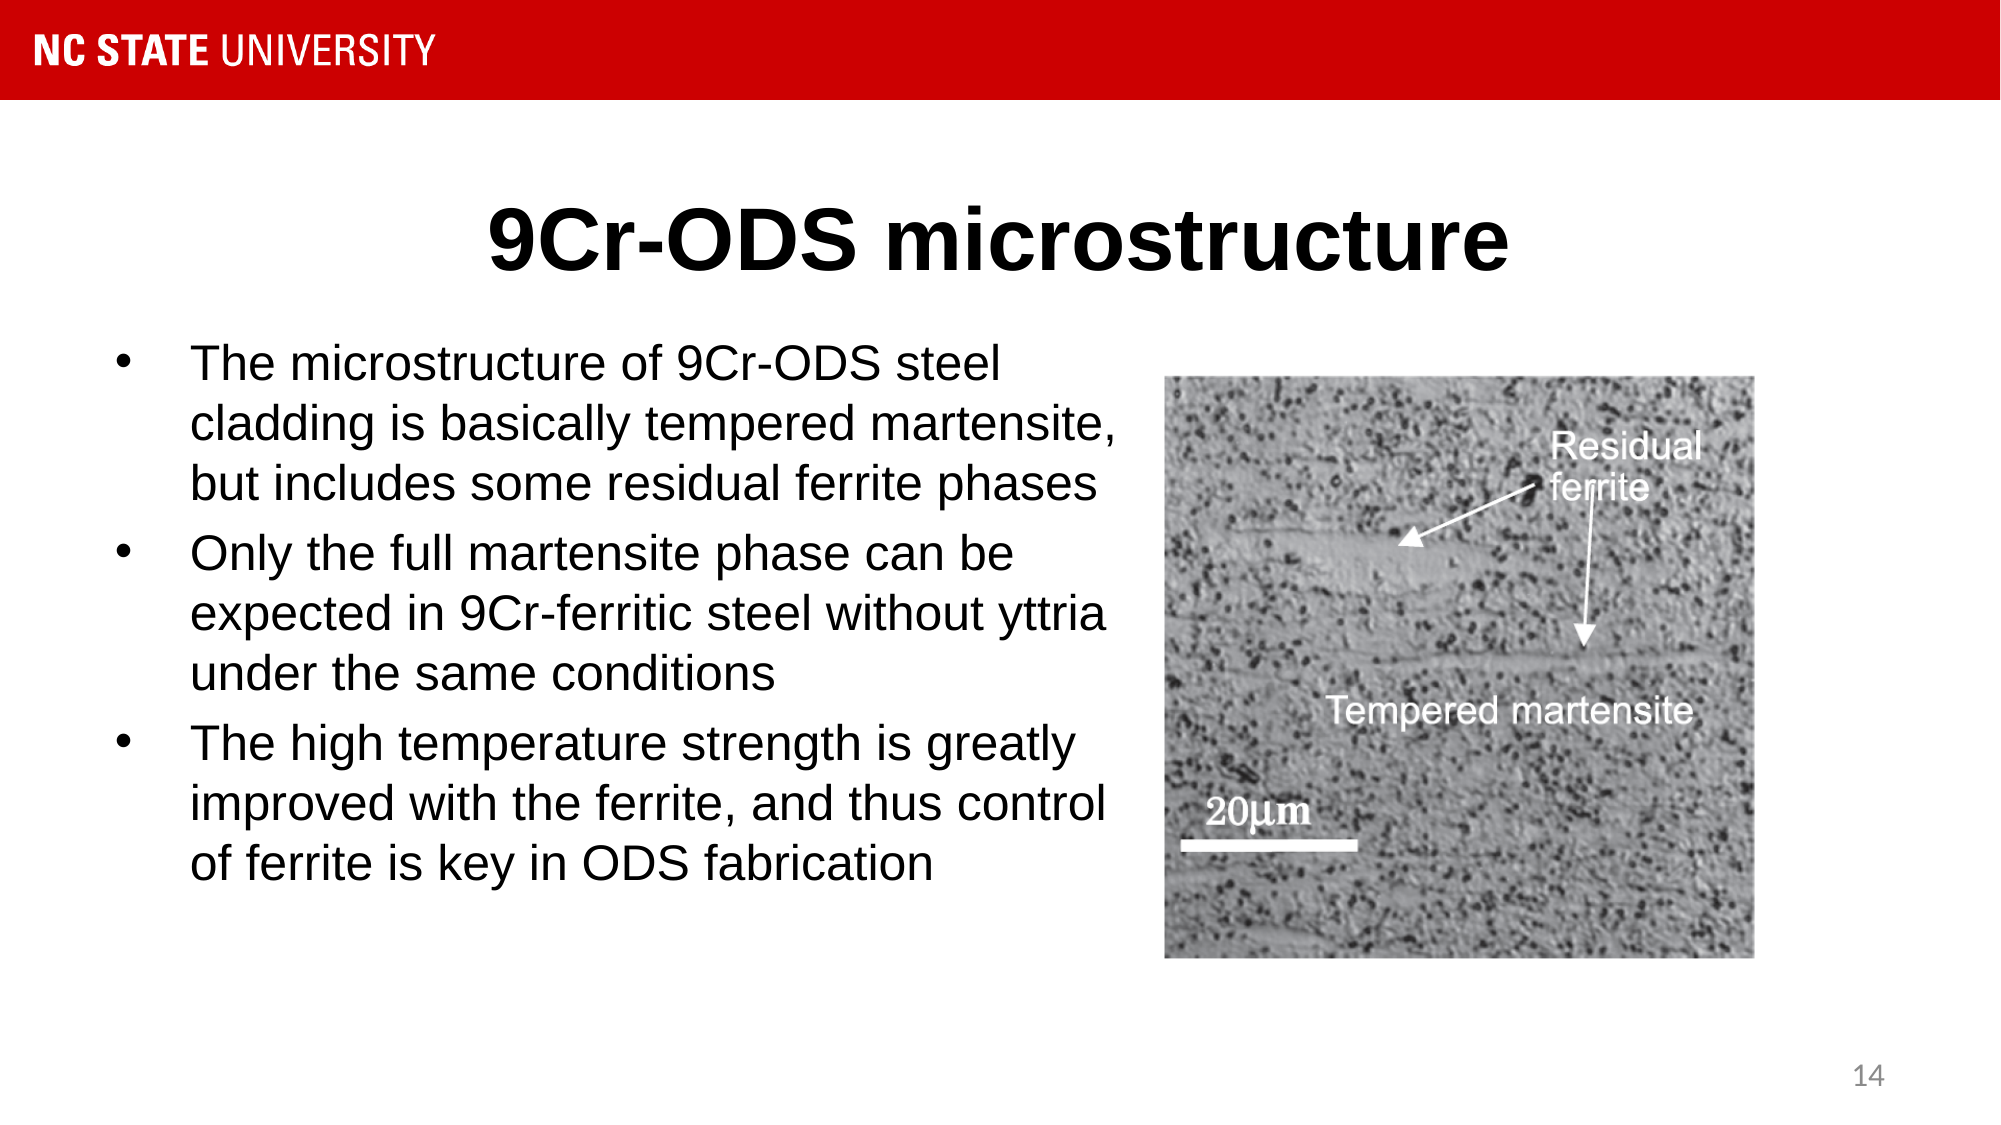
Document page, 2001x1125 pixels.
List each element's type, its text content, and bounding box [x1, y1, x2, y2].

title 9Cr-ODS microstructure [99, 147, 1900, 323]
list The microstructure of 9Cr-ODS steel cladding is basically tempered martensite, but includes some residual ferrite phases Only the full martensite phase can be expected in 9Cr-ferritic steel without yttria under the same conditions The high temperature strength is greatly improved with the ferrite, and thus control of ferrite is key in ODS fabrication [99, 322, 1151, 1005]
picture [0, 0, 2001, 100]
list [1150, 356, 1766, 972]
slide_number 14 [1433, 1042, 1900, 1103]
